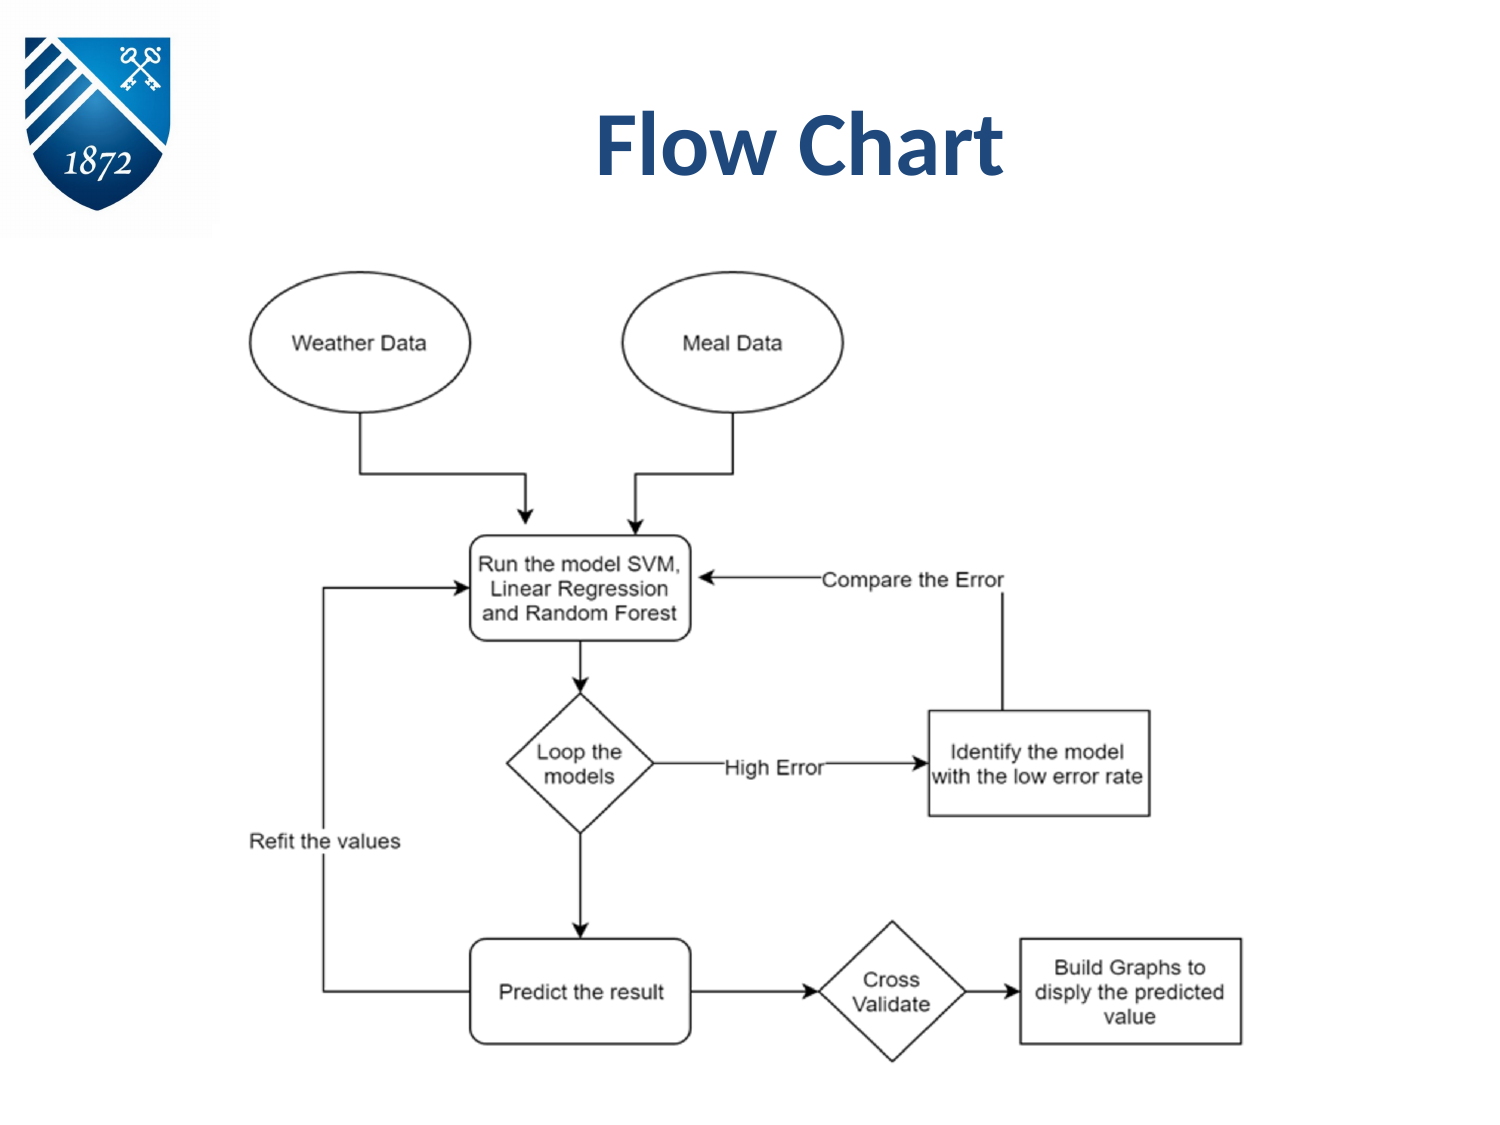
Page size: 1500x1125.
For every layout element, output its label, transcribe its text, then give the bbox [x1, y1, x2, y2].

picture [0, 0, 220, 238]
title Flow Chart [176, 45, 1425, 233]
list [212, 224, 1269, 1080]
